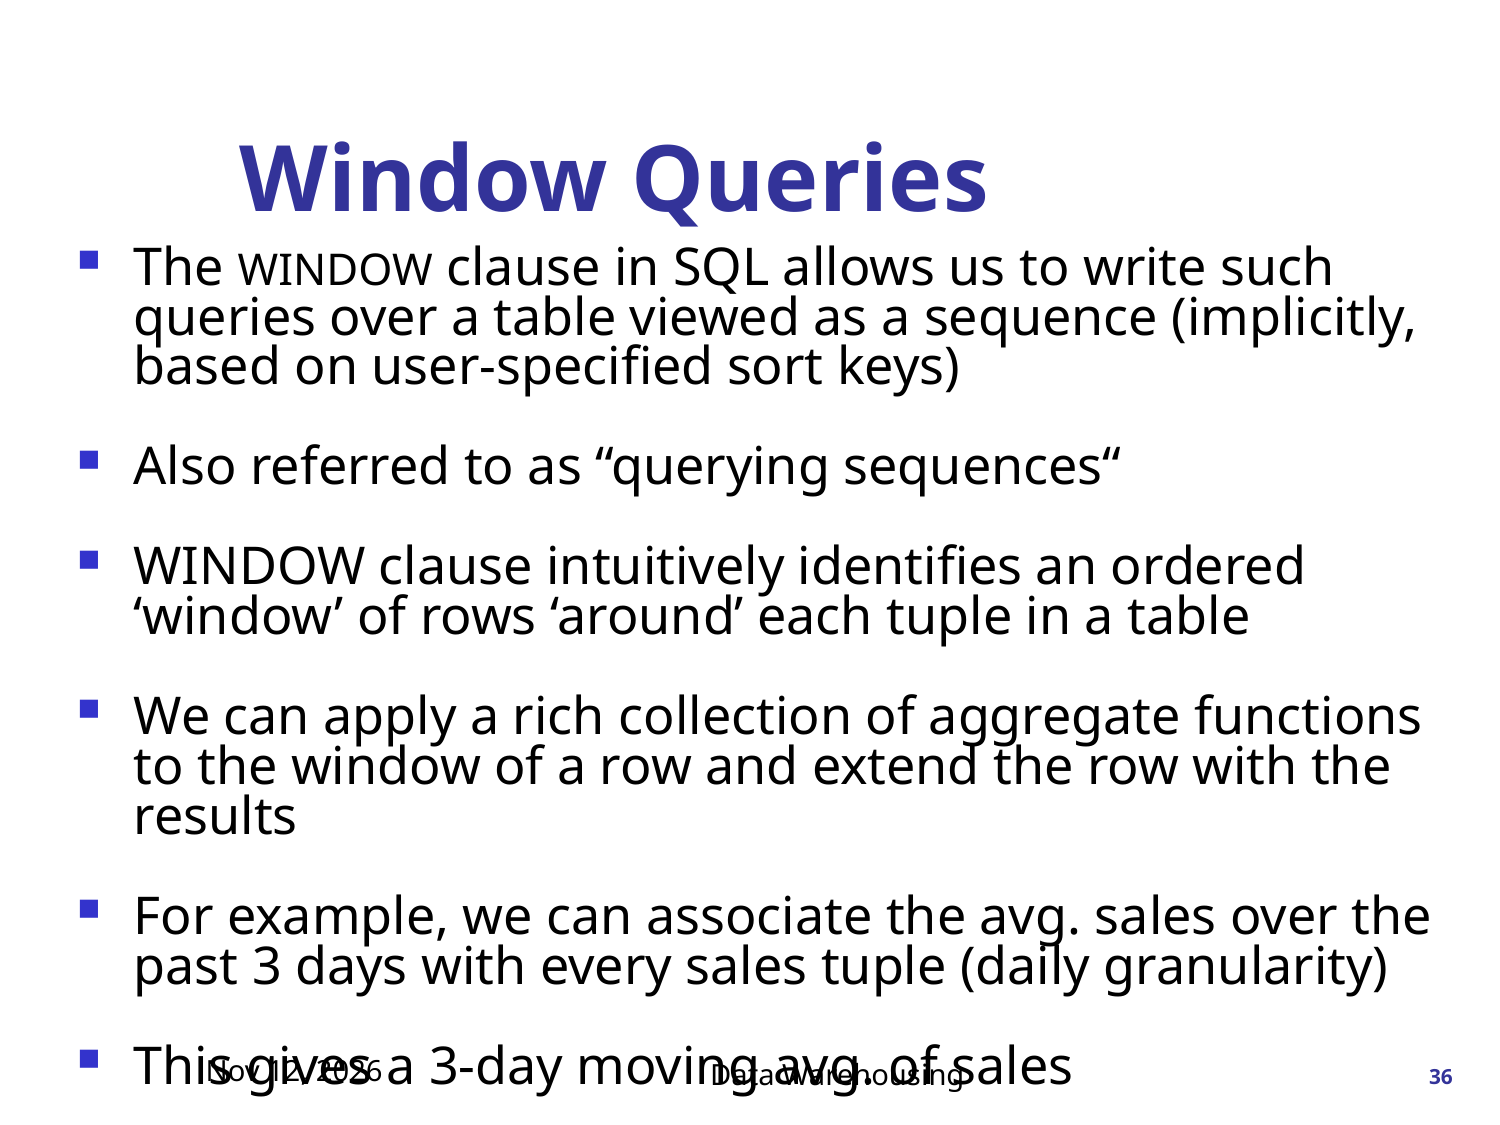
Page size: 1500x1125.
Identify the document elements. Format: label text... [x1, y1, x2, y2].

slide_number 5-Nov-17 [190, 1023, 504, 1100]
slide_number 36 [1154, 1023, 1468, 1100]
list The WINDOW clause in SQL allows us to write such queries over a table viewed as a sequence (implicitly, based on user-specified sort keys) Also referred to as “querying sequences“ WINDOW clause intuitively identifies an ordered ‘window’ of rows ‘around’ each tuple in a table We can apply a rich collection of aggregate functions to the window of a row and extend the row with the results For example, we can associate the avg. sales over the past 3 days with every sales tuple (daily granularity) This gives a 3-day moving avg. of sales [62, 237, 1463, 851]
footer Data Warehousing [599, 1023, 1076, 1100]
title Window Queries [224, 49, 1476, 238]
